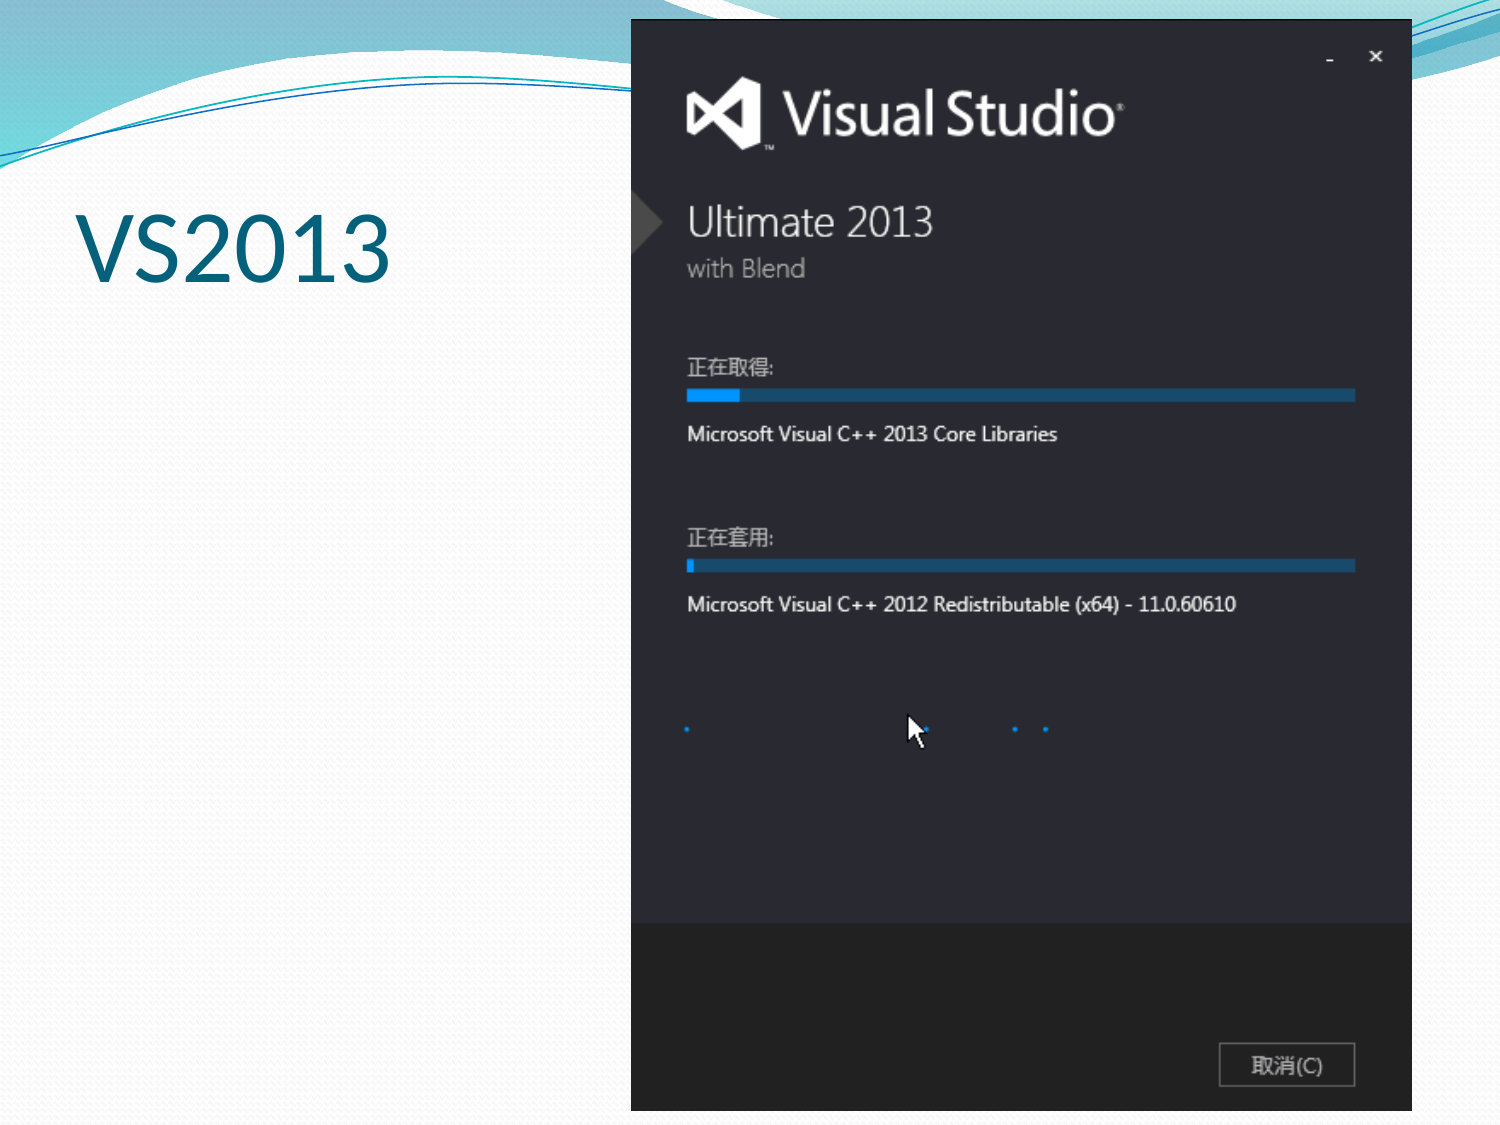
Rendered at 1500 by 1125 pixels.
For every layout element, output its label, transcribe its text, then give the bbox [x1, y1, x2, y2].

title VS2013 [1418, 115, 1425, 303]
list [631, 18, 1412, 1111]
title VS2013 [75, 115, 624, 303]
